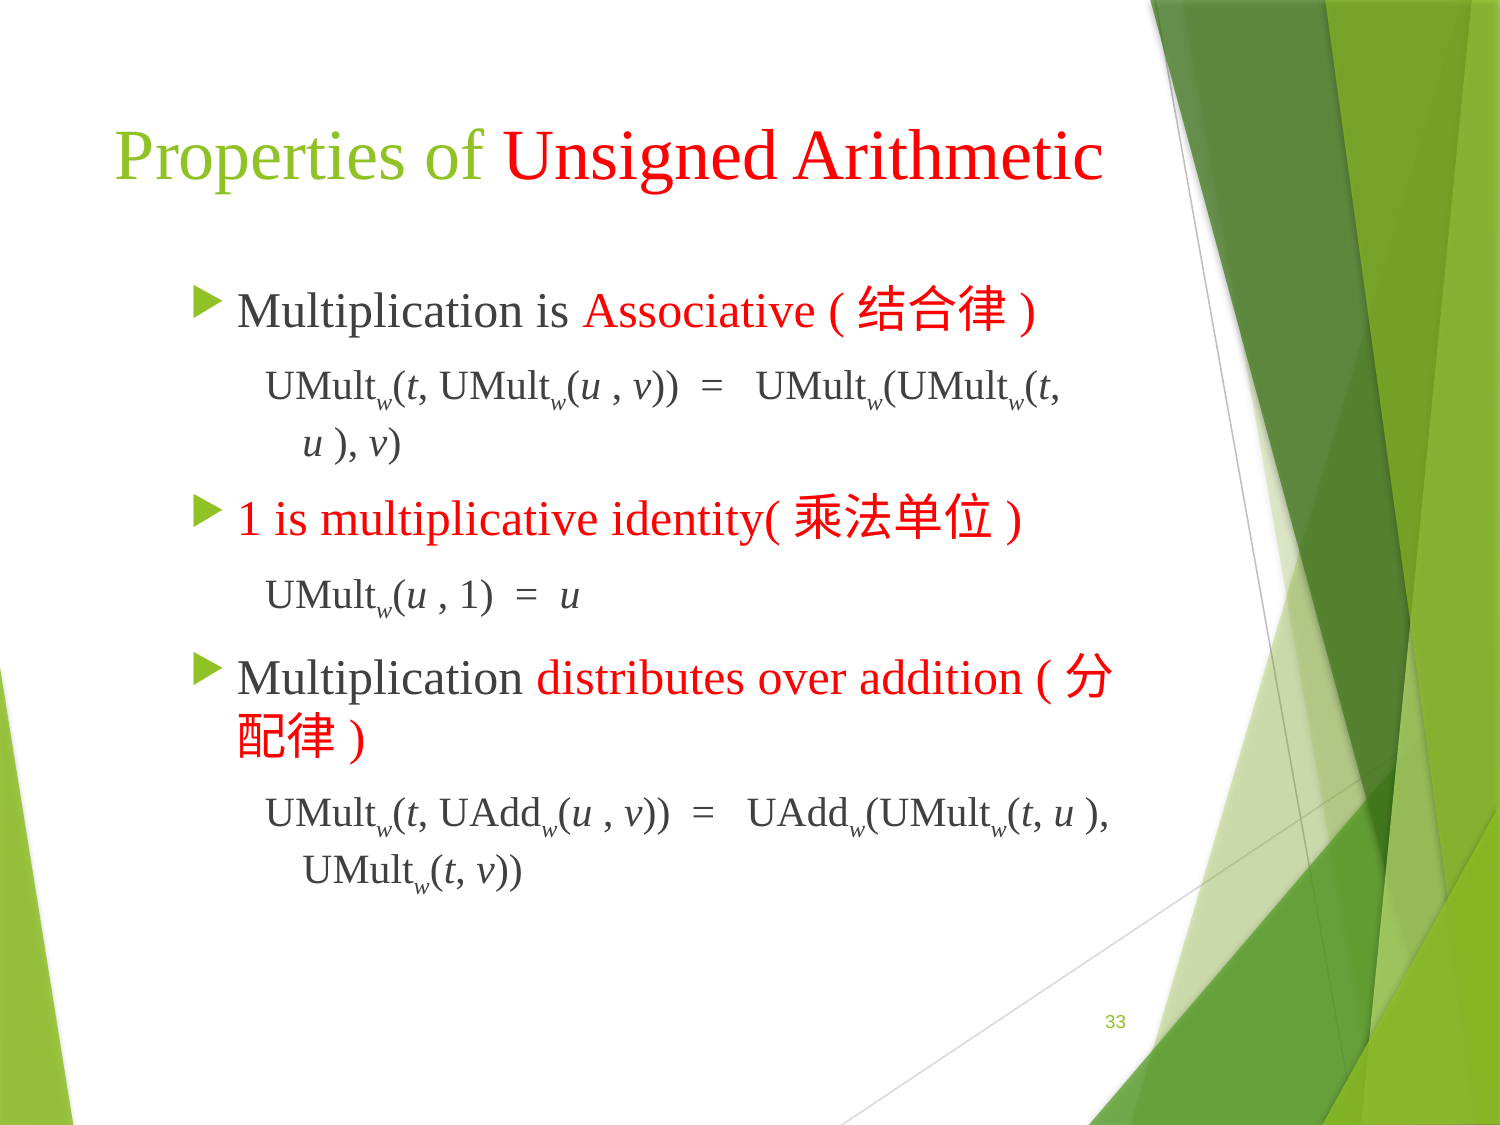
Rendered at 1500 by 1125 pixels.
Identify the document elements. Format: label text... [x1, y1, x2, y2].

list Multiplication is Associative (结合律) UMultw(t, UMultw(u , v)) = UMultw(UMultw(t, u ), v) 1 is multiplicative identity(乘法单位) UMultw(u , 1) = u Multiplication distributes over addition (分配律) UMultw(t, UAddw(u , v)) = UAddw(UMultw(t, u ), UMultw(t, v)) [99, 269, 1142, 907]
slide_number 33 [1057, 991, 1142, 1051]
title Properties of Unsigned Arithmetic [99, 99, 1142, 224]
